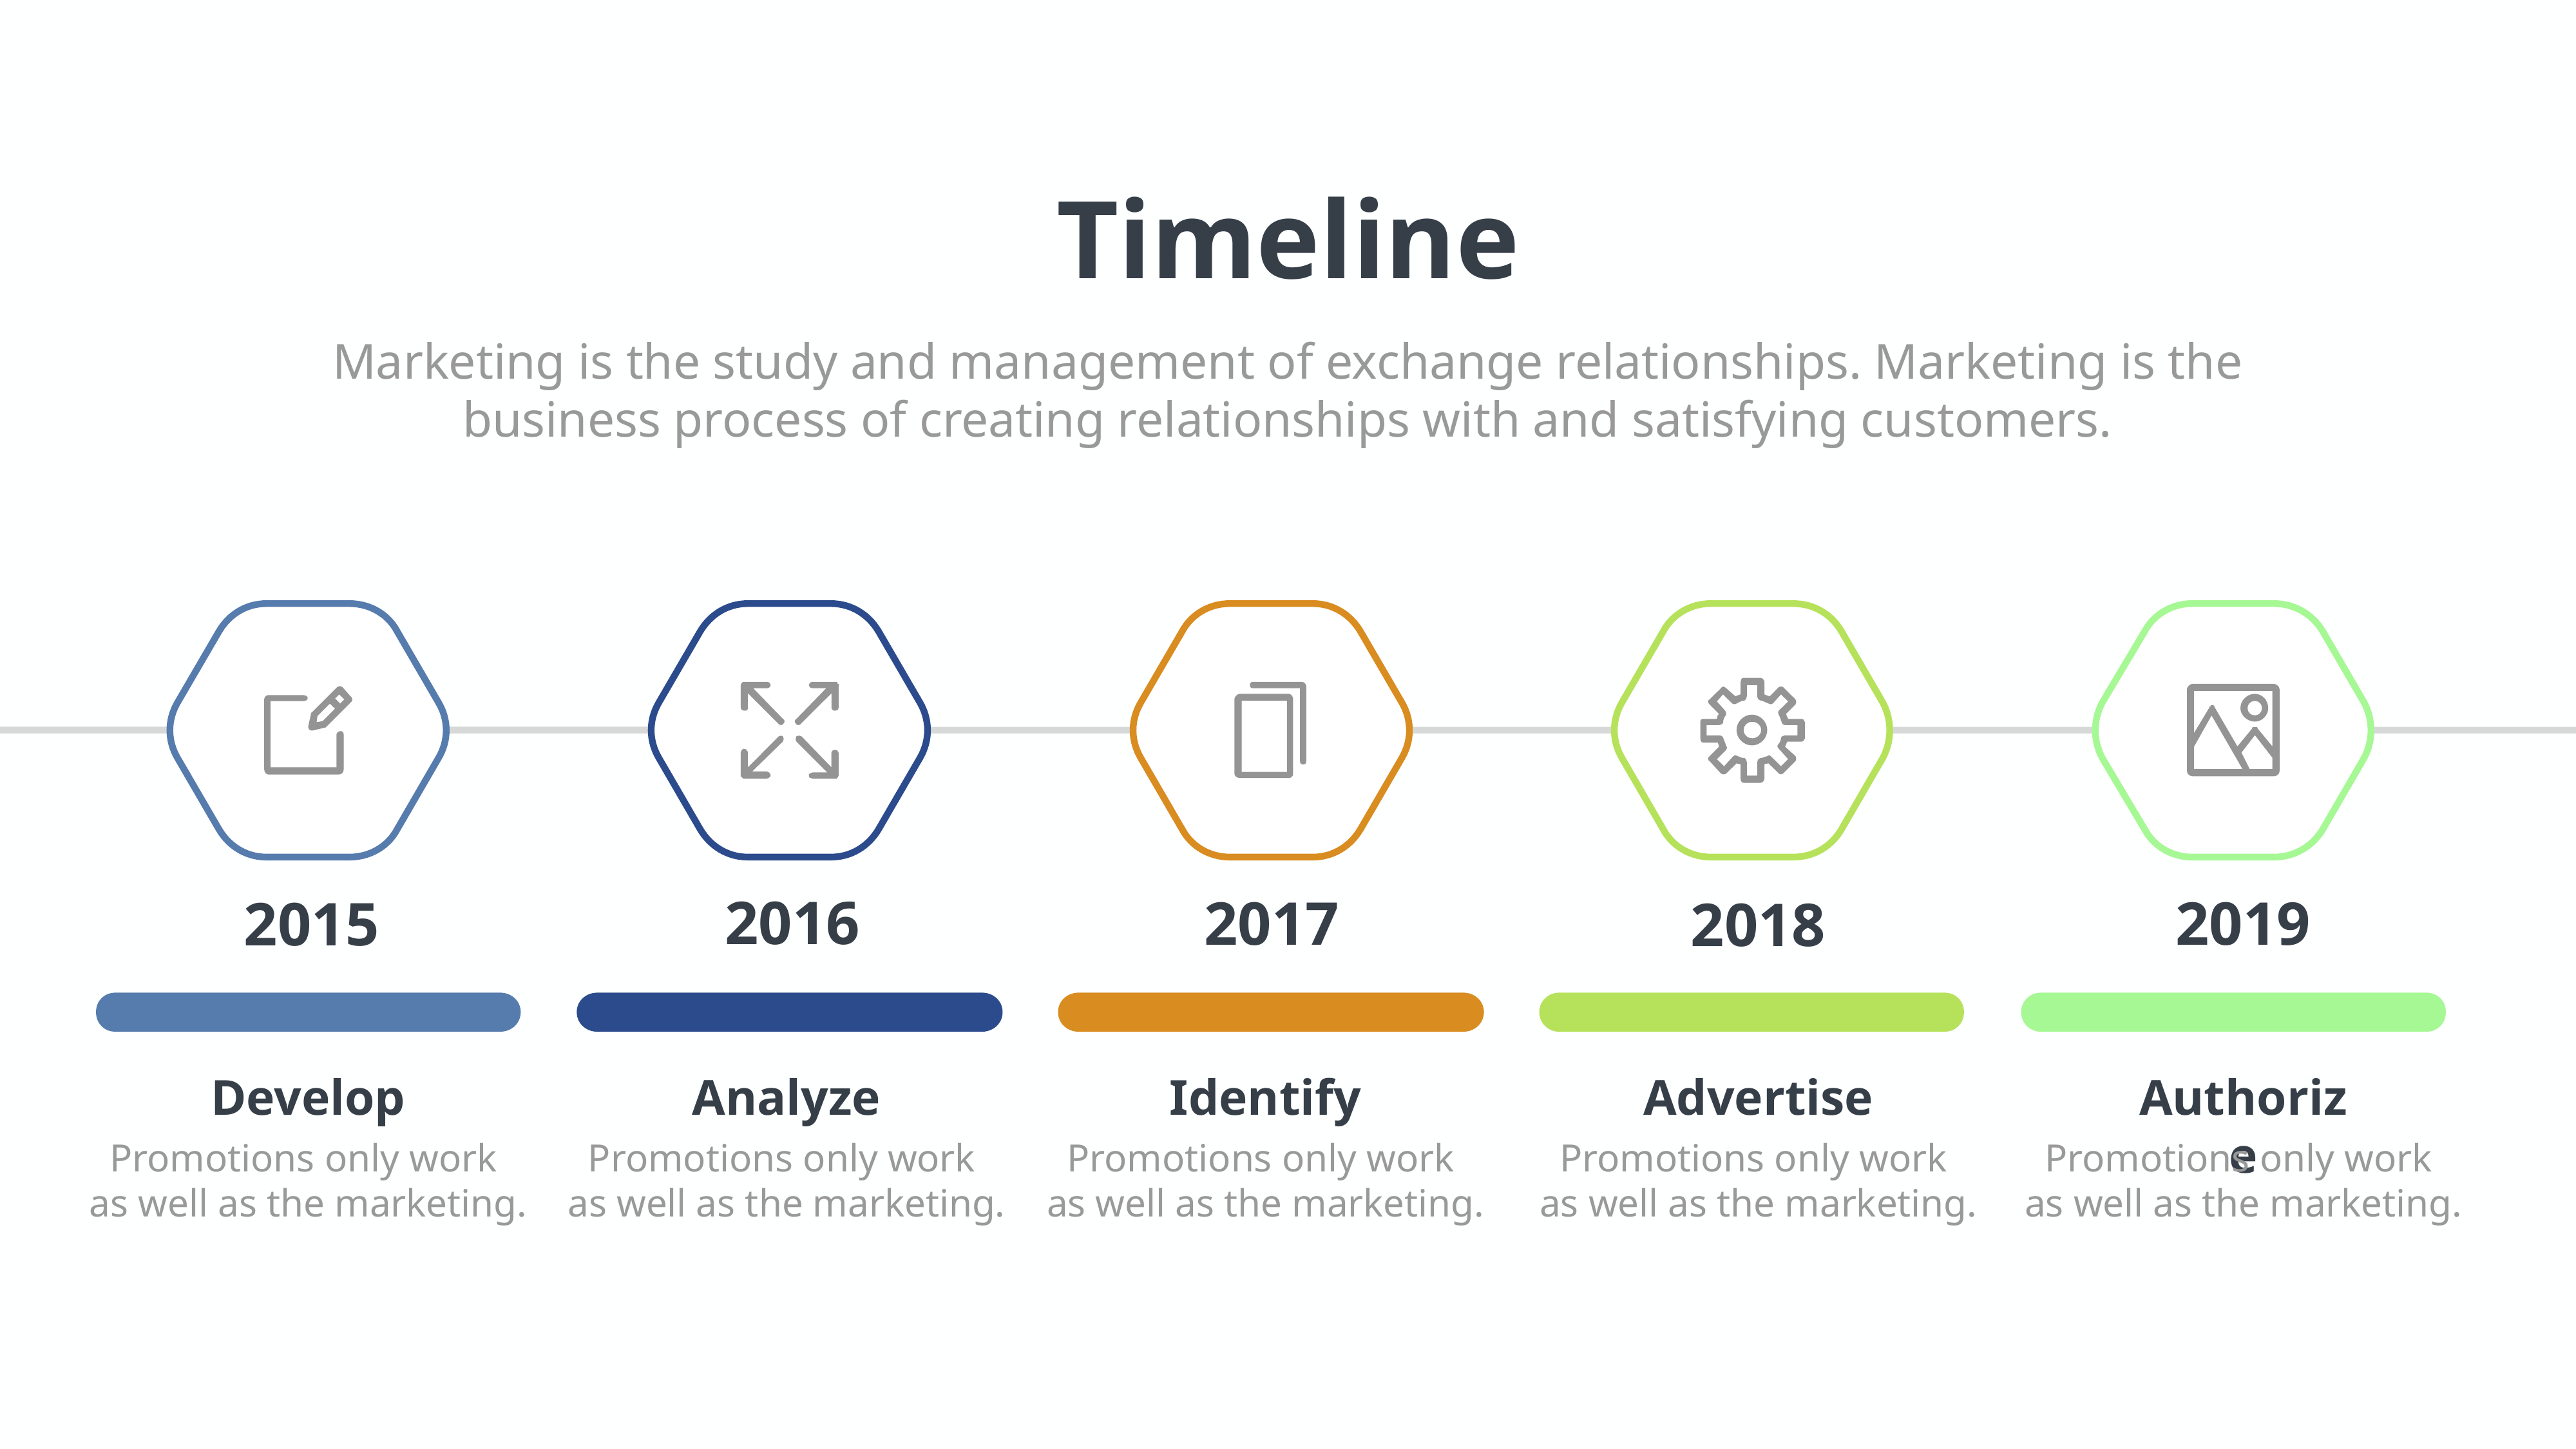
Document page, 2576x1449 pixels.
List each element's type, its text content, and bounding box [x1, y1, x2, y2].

text_box 2019 [2117, 881, 2369, 962]
text_box Marketing is the study and management of exchange relationships. Marketing is the business process of creating relationships with and satisfying customers. [259, 326, 2317, 452]
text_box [69, 1061, 548, 1231]
text_box [796, 735, 839, 779]
text_box 2018 [1632, 882, 1885, 963]
text_box [308, 686, 353, 731]
text_box [577, 992, 1003, 1032]
text_box [2021, 992, 2446, 1032]
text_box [1026, 1061, 1505, 1231]
text_box [2095, 603, 2371, 857]
text_box [1250, 681, 1306, 764]
text_box Timeline [1047, 166, 1529, 305]
text_box [169, 603, 446, 857]
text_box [2004, 1061, 2483, 1231]
text_box [794, 681, 839, 726]
text_box [1700, 677, 1805, 783]
text_box [264, 695, 344, 775]
text_box 2016 [667, 880, 919, 961]
text_box [1736, 714, 1768, 746]
text_box 2017 [1146, 881, 1398, 962]
text_box 2015 [186, 882, 438, 962]
text_box [1058, 992, 1484, 1032]
text_box [2187, 683, 2280, 777]
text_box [1519, 1061, 1998, 1231]
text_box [548, 1061, 1026, 1231]
text_box [740, 681, 785, 726]
text_box [1614, 603, 1890, 857]
text_box [1133, 603, 1410, 857]
text_box [651, 603, 928, 857]
text_box [1539, 992, 1964, 1032]
text_box [740, 735, 784, 779]
text_box [2240, 694, 2269, 722]
text_box [1234, 694, 1293, 779]
text_box [96, 992, 521, 1032]
